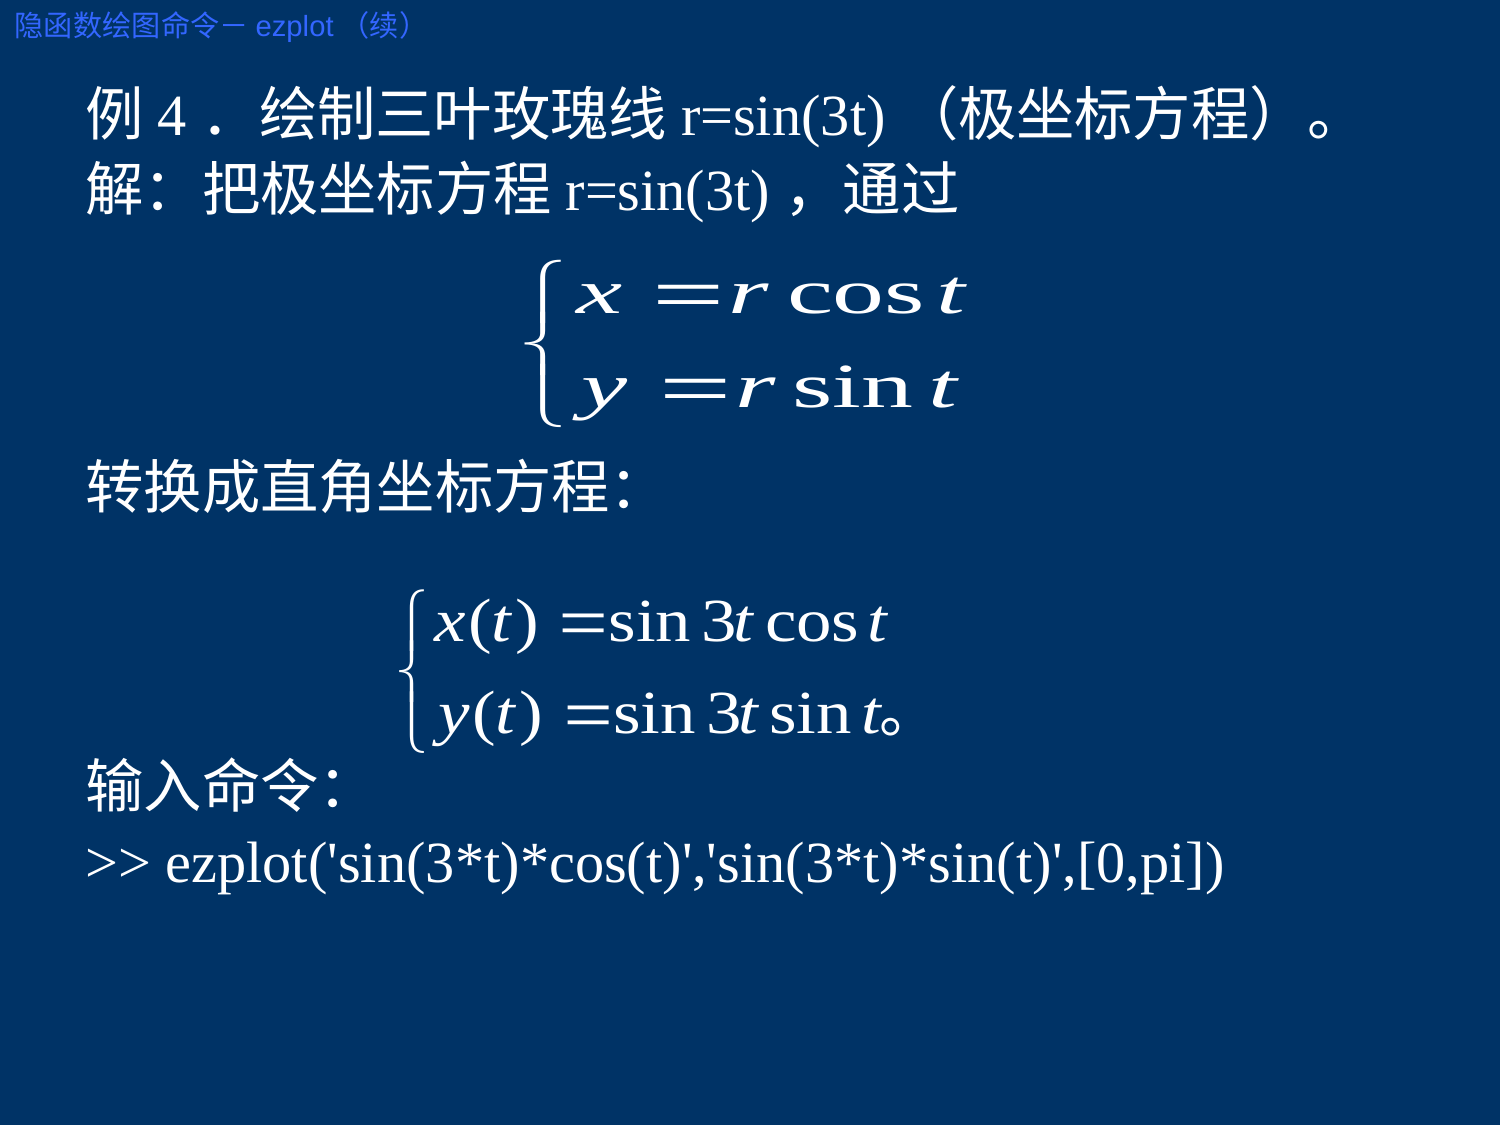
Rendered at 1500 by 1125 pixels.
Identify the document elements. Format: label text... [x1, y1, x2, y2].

title 隐函数绘图命令－ezplot（续） [0, 0, 1326, 38]
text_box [383, 579, 904, 764]
list 例4．绘制三叶玫瑰线r=sin(3t)（极坐标方程）。 解：把极坐标方程r=sin(3t)，通过 转换成直角坐标方程： 。 输入命令： >> ezplot('sin(3*t)*cos(t)','sin(3*t)*sin(t)',[0,pi]) [70, 526, 1430, 1018]
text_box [501, 249, 987, 439]
list 例4．绘制三叶玫瑰线r=sin(3t)（极坐标方程）。 解：把极坐标方程r=sin(3t)，通过 转换成直角坐标方程： 。 输入命令： >> ezplot('sin(3*t)*cos(t)','sin(3*t)*sin(t)',[0,pi]) [70, 78, 1430, 524]
